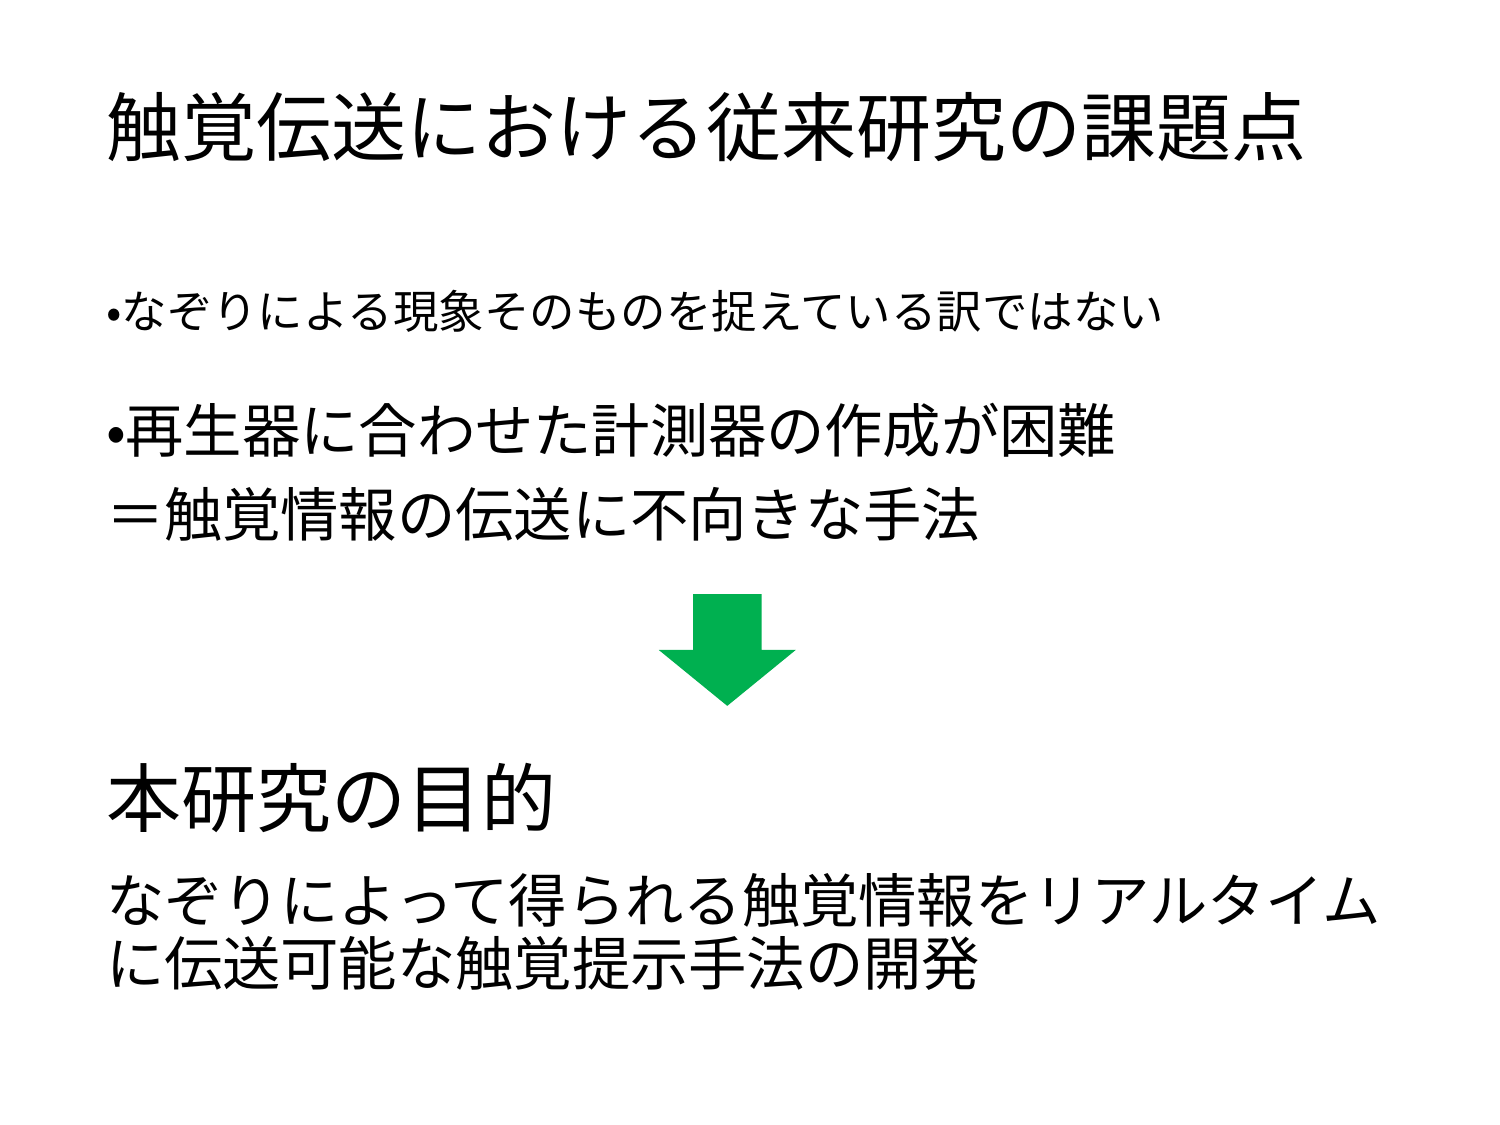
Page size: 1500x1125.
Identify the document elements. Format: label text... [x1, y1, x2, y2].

text_box なぞりによって得られる触覚情報をリアルタイムに伝送可能な触覚提示手法の開発 [91, 864, 1398, 1032]
text_box [655, 593, 799, 708]
list 触覚伝送における従来研究の課題点 [91, 82, 1364, 170]
text_box 本研究の目的 [91, 754, 589, 841]
text_box ・なぞりによる現象そのものを捉えている訳ではない [91, 282, 1398, 375]
text_box ・再生器に合わせた計測器の作成が困難 ＝触覚情報の伝送に不向きな手法 [91, 395, 1398, 590]
